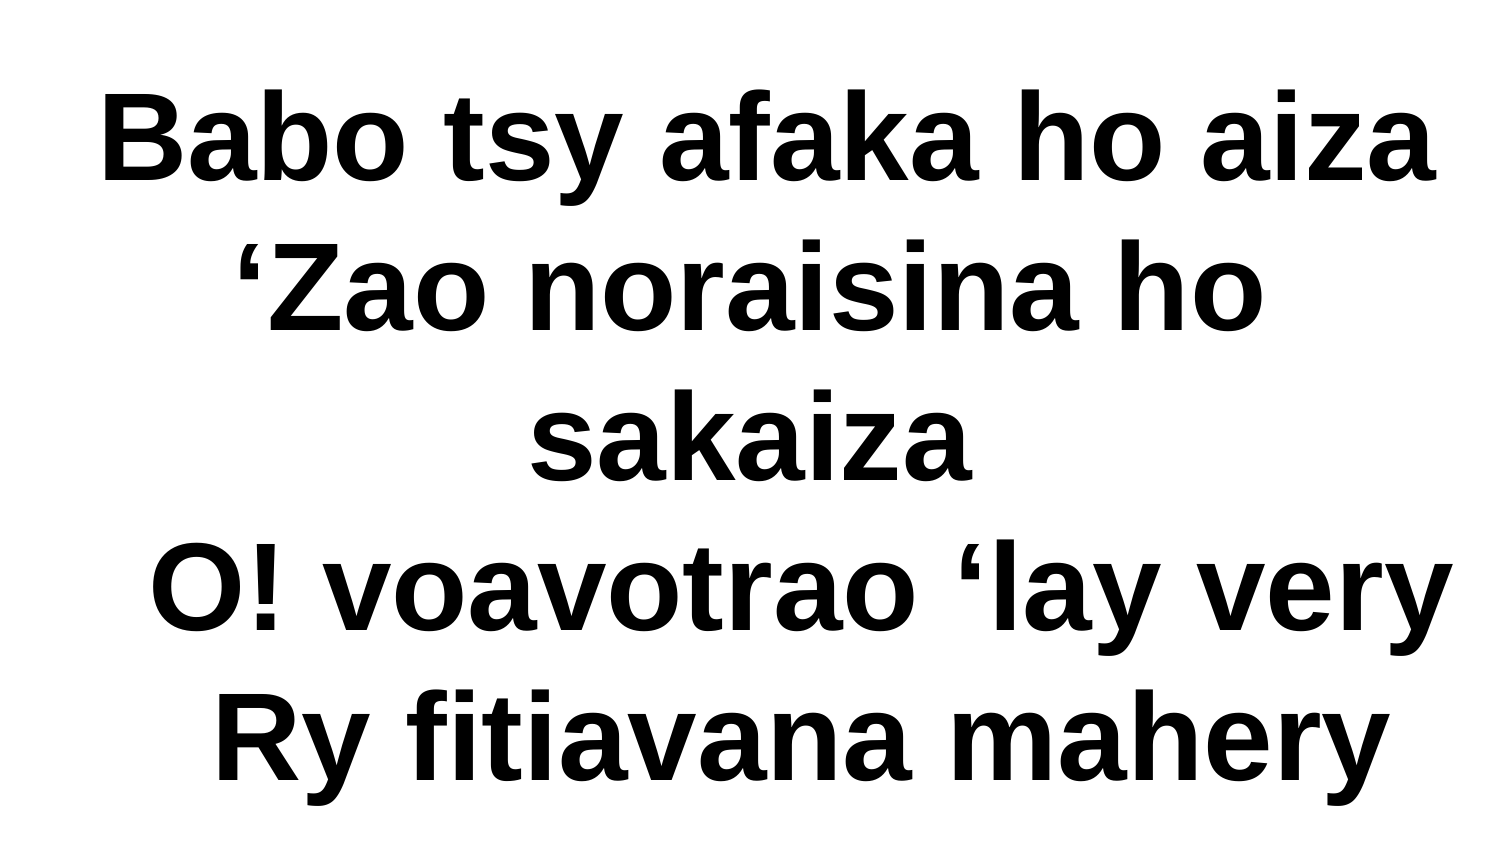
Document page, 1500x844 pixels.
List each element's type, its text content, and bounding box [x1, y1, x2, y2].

title Babo tsy afaka ho aiza ‘Zao noraisina ho sakaiza O! voavotrao ‘lay very Ry fitiavana mahery [0, 61, 1500, 800]
